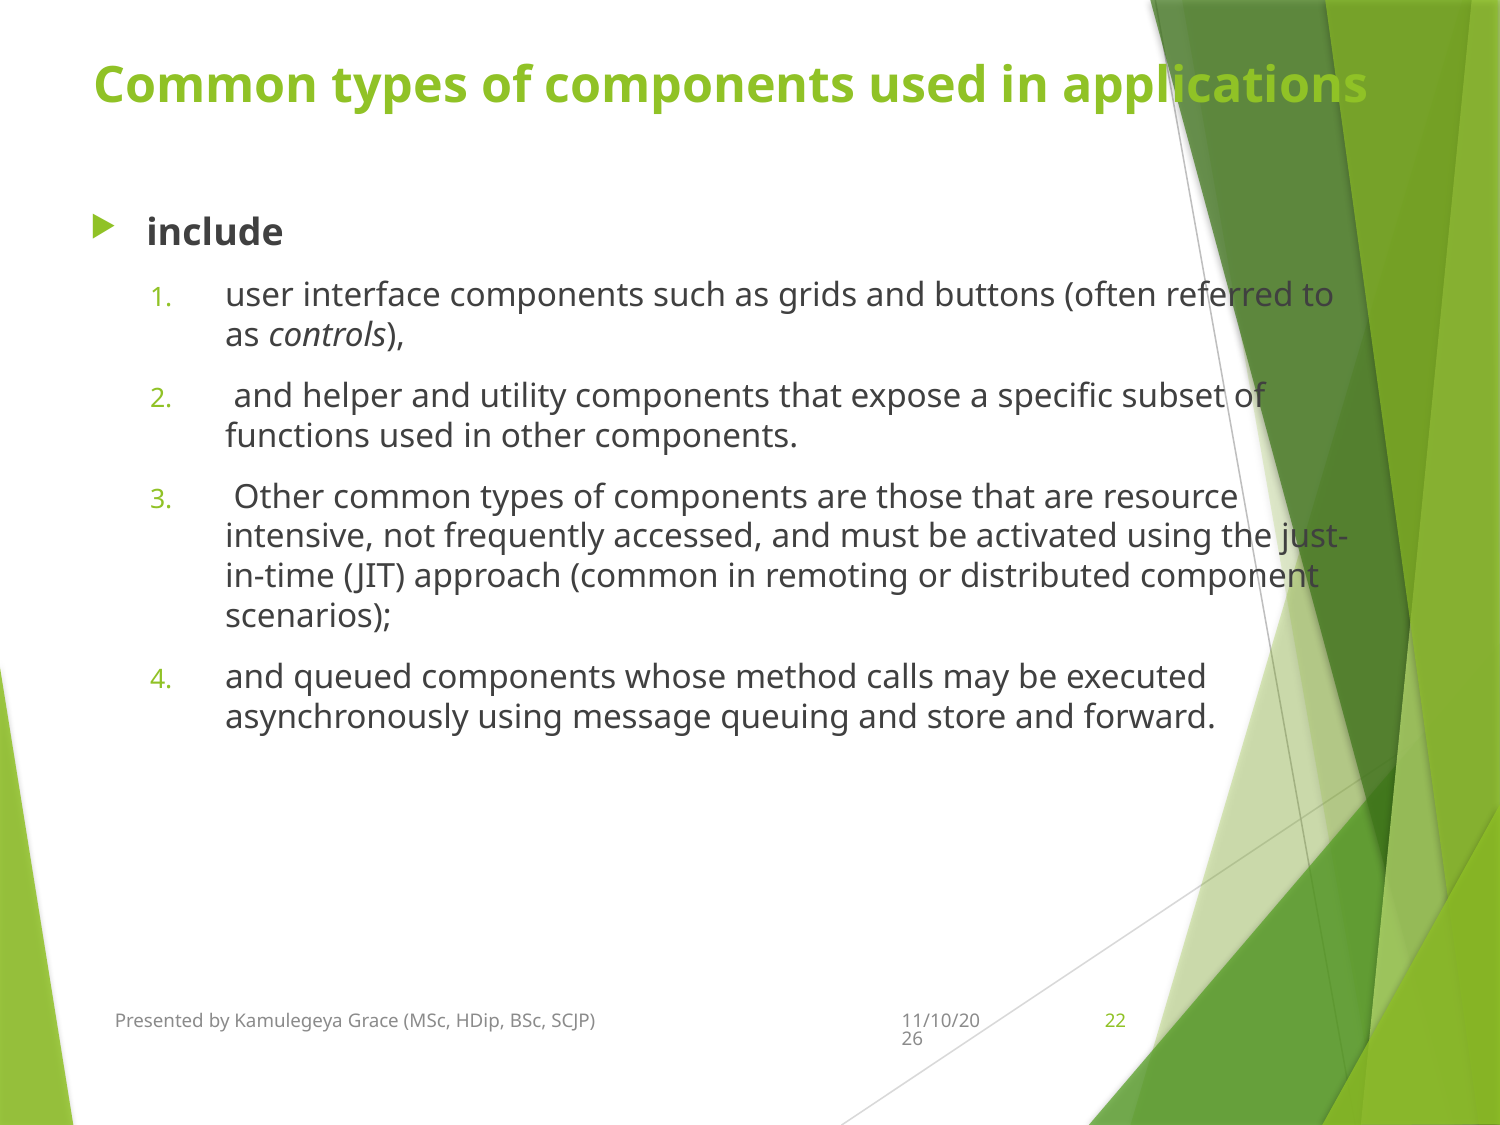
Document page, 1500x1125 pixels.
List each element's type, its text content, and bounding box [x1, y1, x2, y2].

list include user interface components such as grids and buttons (often referred to as controls), and helper and utility components that expose a specific subset of functions used in other components. Other common types of components are those that are resource intensive, not frequently accessed, and must be activated using the just-in-time (JIT) approach (common in remoting or distributed component scenarios); and queued components whose method calls may be executed asynchronously using message queuing and store and forward. [75, 200, 1375, 1062]
slide_number 22 [1057, 991, 1142, 1051]
footer Presented by Kamulegeya Grace (MSc, HDip, BSc, SCJP) [99, 991, 859, 1051]
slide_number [886, 991, 999, 1051]
title Common types of components used in applications [75, 45, 1388, 175]
